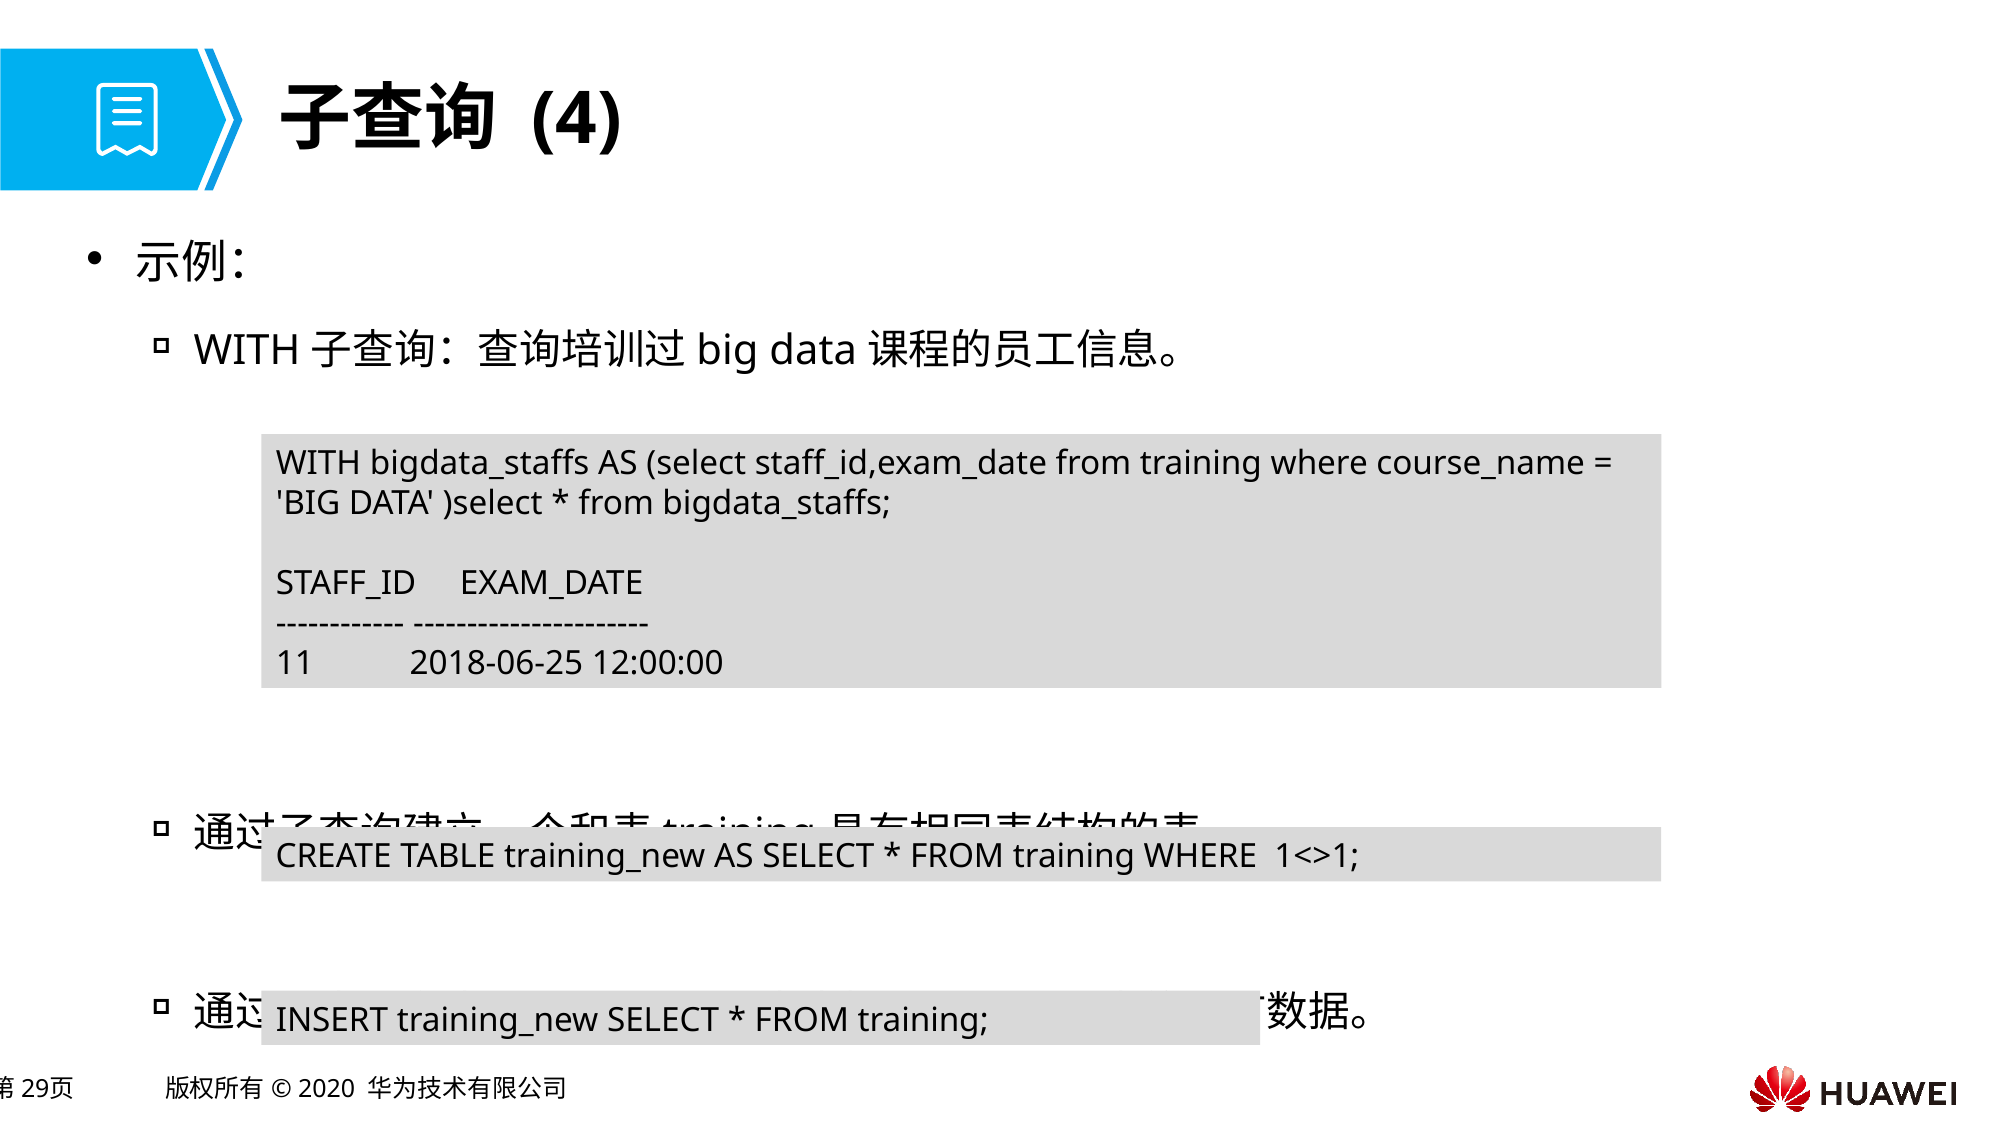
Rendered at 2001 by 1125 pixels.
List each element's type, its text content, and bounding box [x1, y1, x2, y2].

picture [1750, 1066, 1956, 1112]
list 示例： WITH子查询：查询培训过big data课程的员工信息。 通过子查询建立一个和表training具有相同表结构的表。 通过子查询向表training_new表中插入training表的所有数据。 [72, 204, 1929, 973]
title 子查询 (4) [261, 67, 1874, 173]
text_box WITH bigdata_staffs AS (select staff_id,exam_date from training where course_name = 'BIG DATA' )select * from bigdata_staffs; STAFF_ID EXAM_DATE ------------ ---------------------- 11 2018-06-25 12:00:00 [261, 434, 1662, 688]
text_box CREATE TABLE training_new AS SELECT * FROM training WHERE 1<>1; [261, 827, 1662, 882]
text_box INSERT training_new SELECT * FROM training; [261, 990, 1261, 1045]
